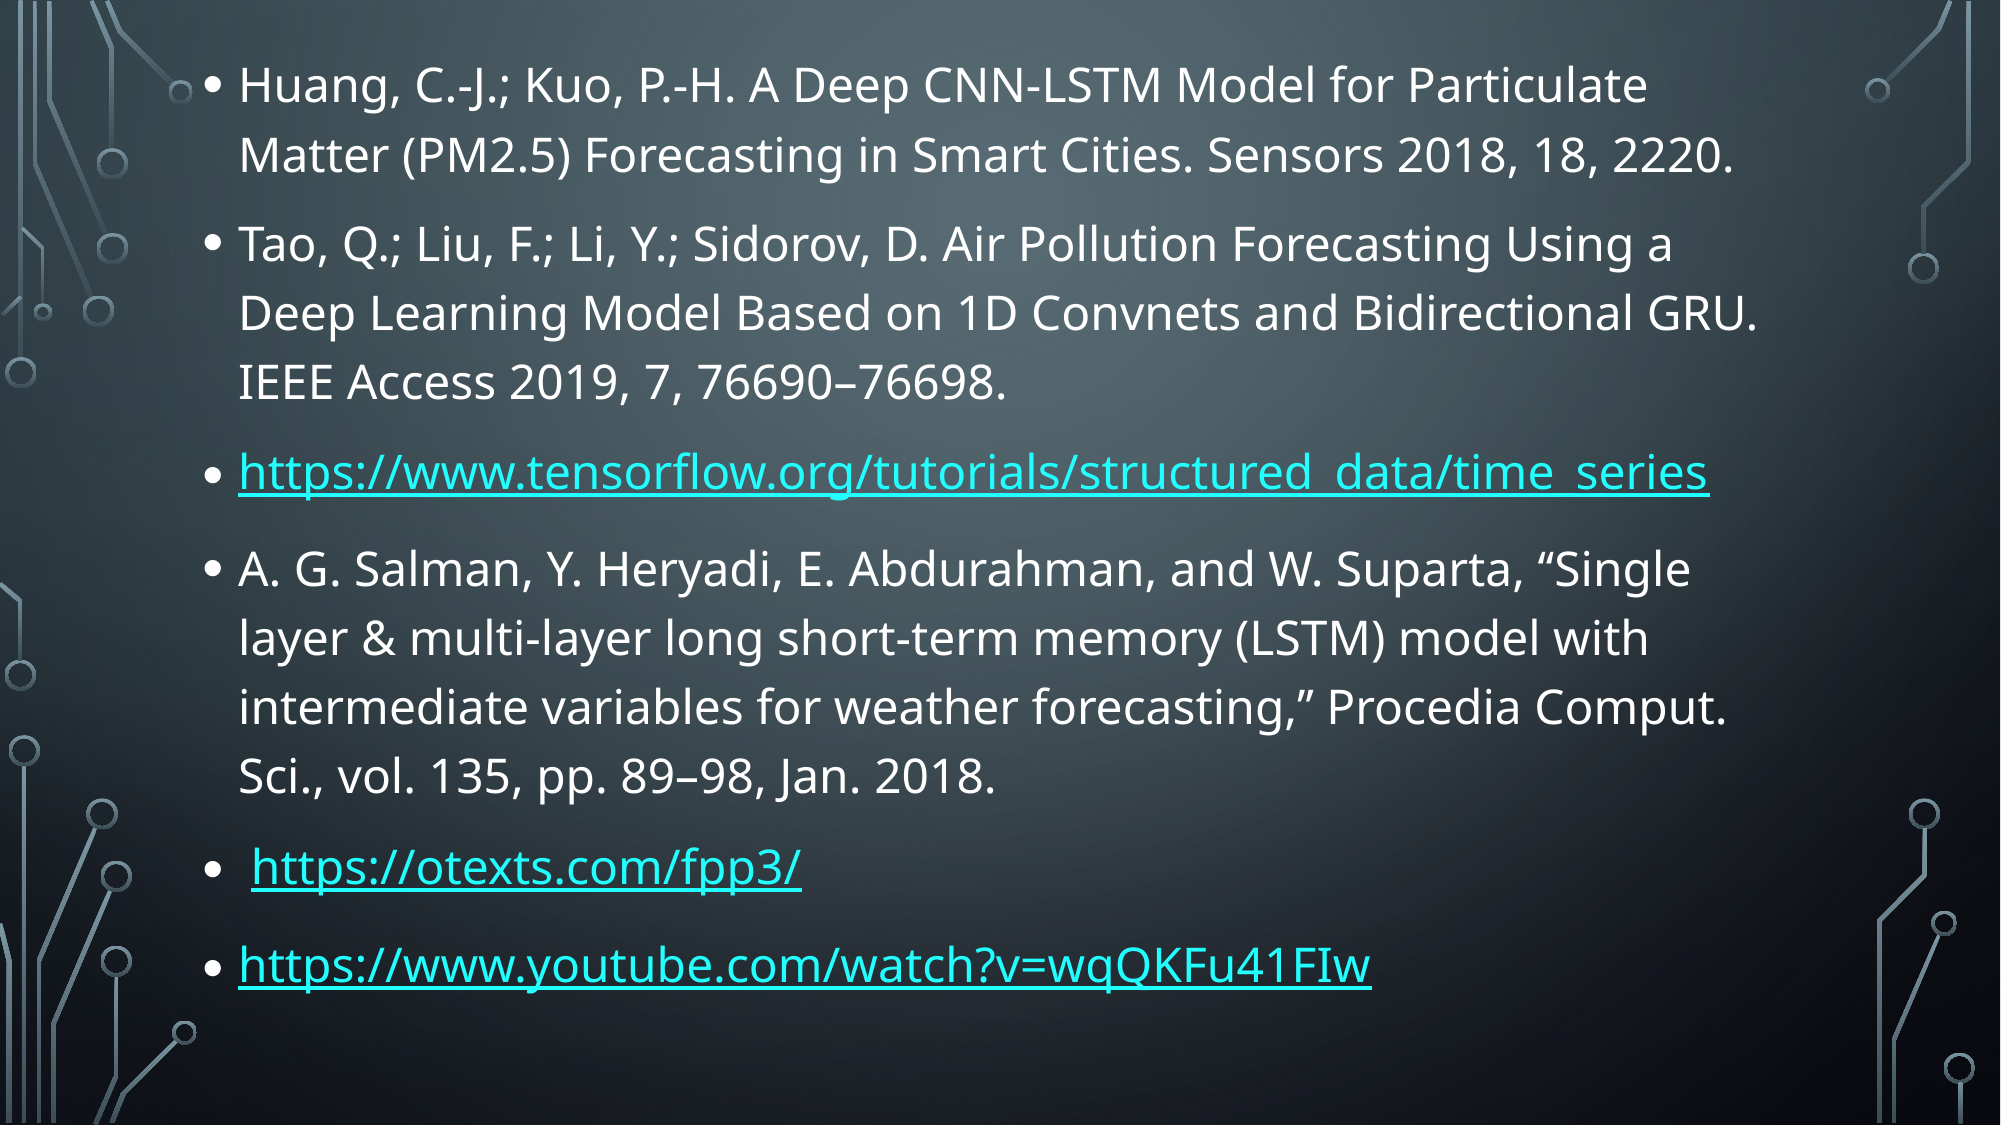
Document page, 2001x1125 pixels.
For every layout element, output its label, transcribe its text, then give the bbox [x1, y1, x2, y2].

list Huang, C.-J.; Kuo, P.-H. A Deep CNN-LSTM Model for Particulate Matter (PM2.5) Forecasting in Smart Cities. Sensors 2018, 18, 2220. Tao, Q.; Liu, F.; Li, Y.; Sidorov, D. Air Pollution Forecasting Using a Deep Learning Model Based on 1D Convnets and Bidirectional GRU. IEEE Access 2019, 7, 76690–76698. https://www.tensorflow.org/tutorials/structured_data/time_series A. G. Salman, Y. Heryadi, E. Abdurahman, and W. Suparta, ‘‘Single layer & multi-layer long short-term memory (LSTM) model with intermediate variables for weather forecasting,’’ Procedia Comput. Sci., vol. 135, pp. 89–98, Jan. 2018. https://otexts.com/fpp3/ https://www.youtube.com/watch?v=wqQKFu41FIw [187, 35, 1813, 1023]
